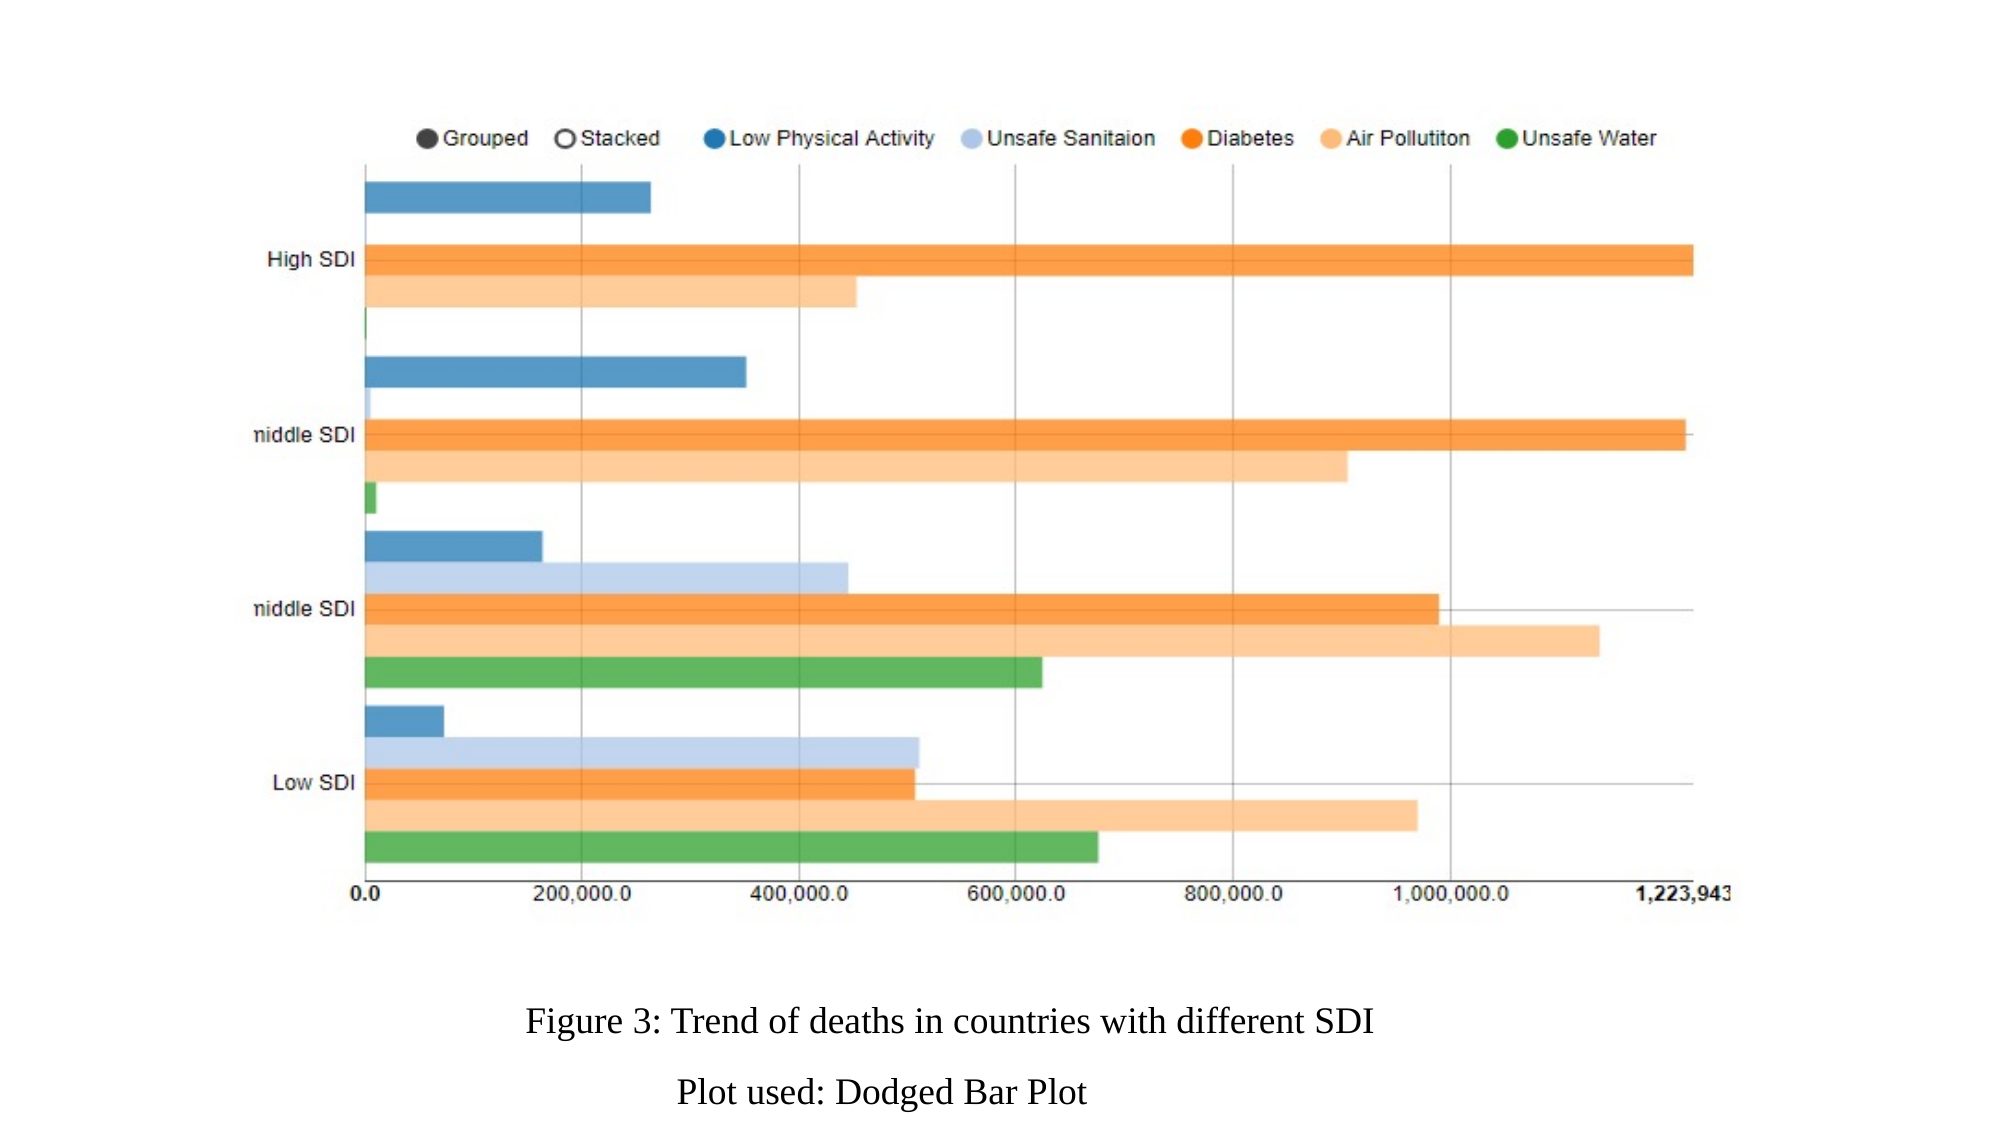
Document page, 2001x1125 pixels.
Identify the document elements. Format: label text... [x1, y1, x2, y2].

text_box Plot used: Dodged Bar Plot [661, 1059, 1663, 1120]
text_box Figure 3: Trend of deaths in countries with different SDI [510, 989, 1535, 1049]
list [57, 105, 1943, 942]
